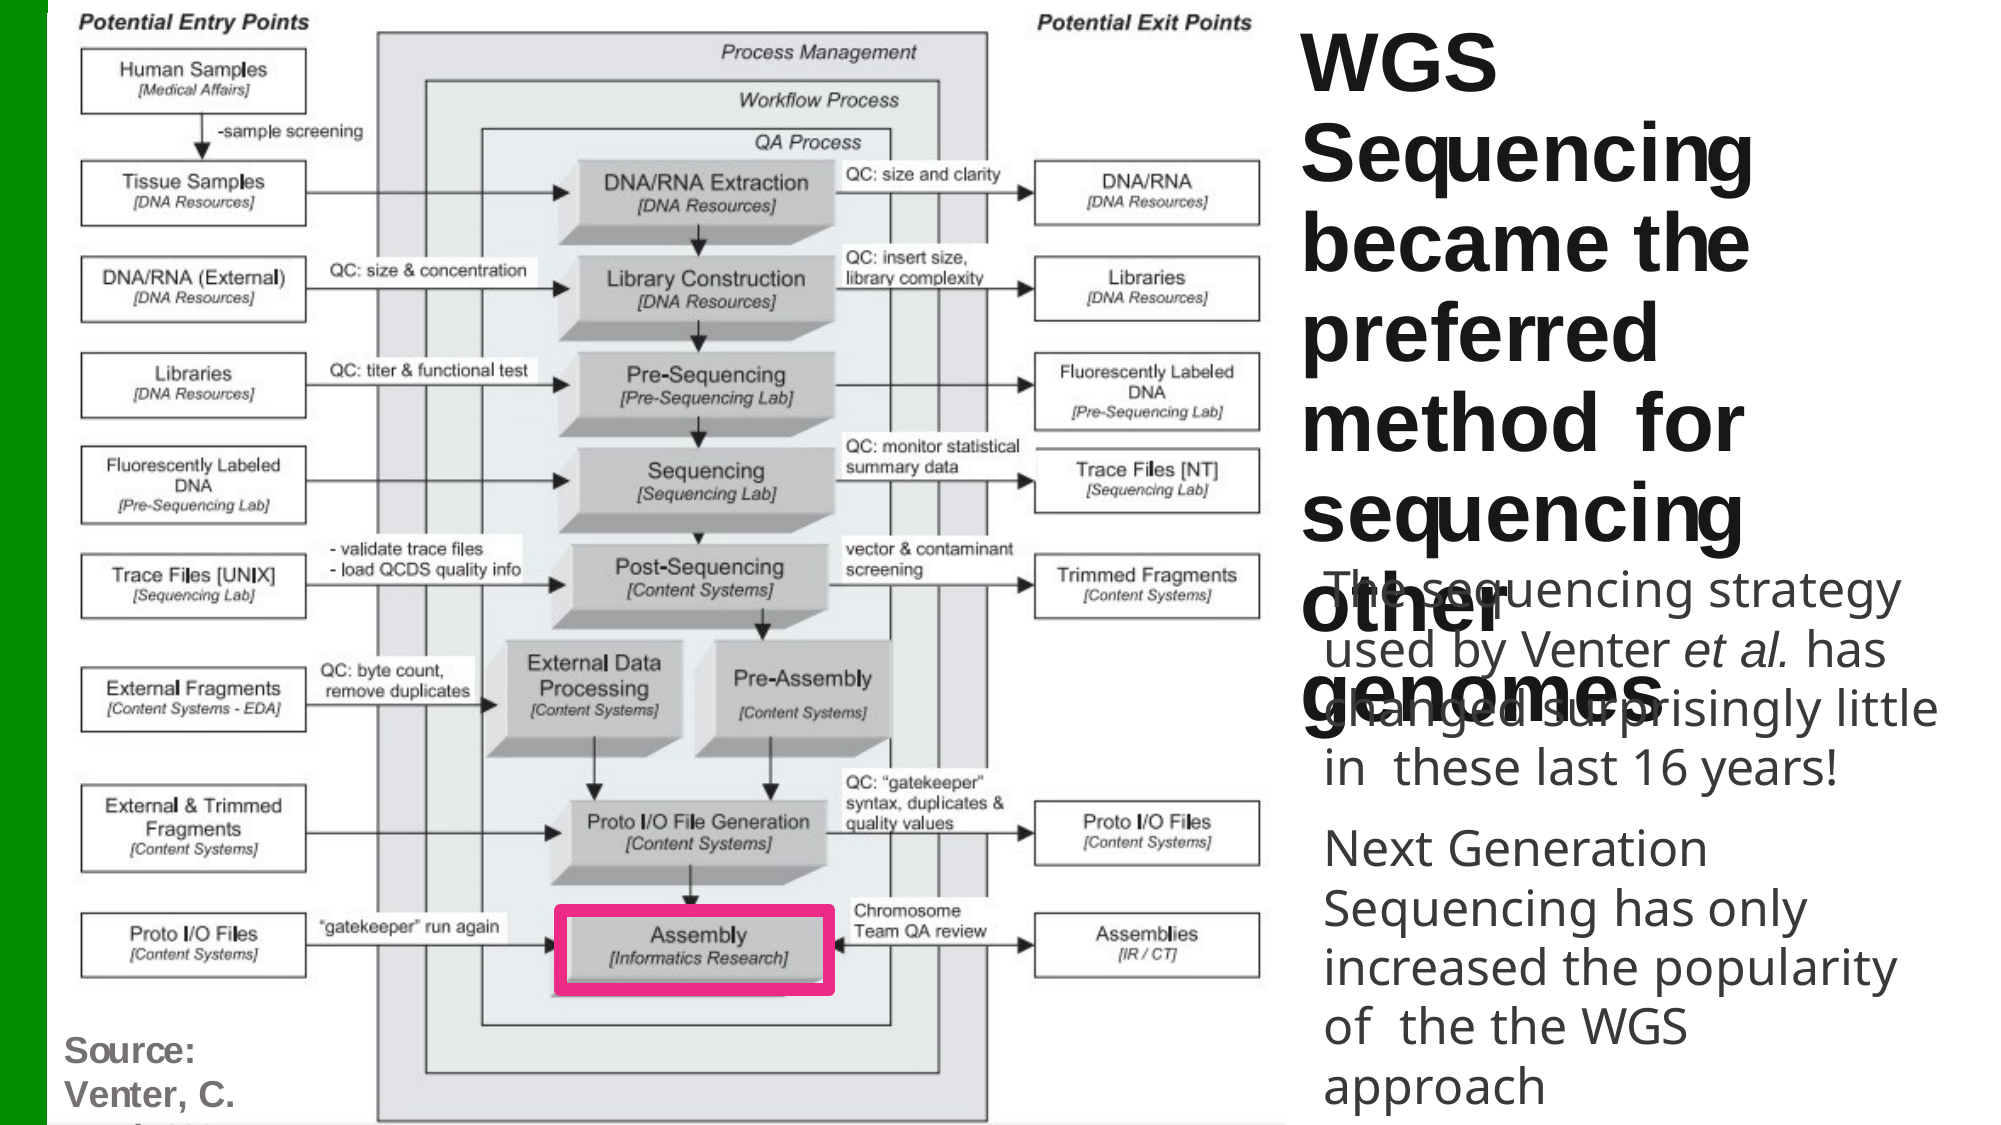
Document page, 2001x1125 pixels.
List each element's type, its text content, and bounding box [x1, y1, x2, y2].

title WGS Sequencing became the preferred method for sequencing other genomes [1298, 7, 1881, 740]
text_box Next Generation Sequencing has only increased the popularity of the the WGS approach [1321, 816, 1920, 1117]
text_box The sequencing strategy used by Venter et al. has changed surprisingly little in these last 16 years! [1321, 557, 1949, 798]
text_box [0, 0, 1286, 1125]
